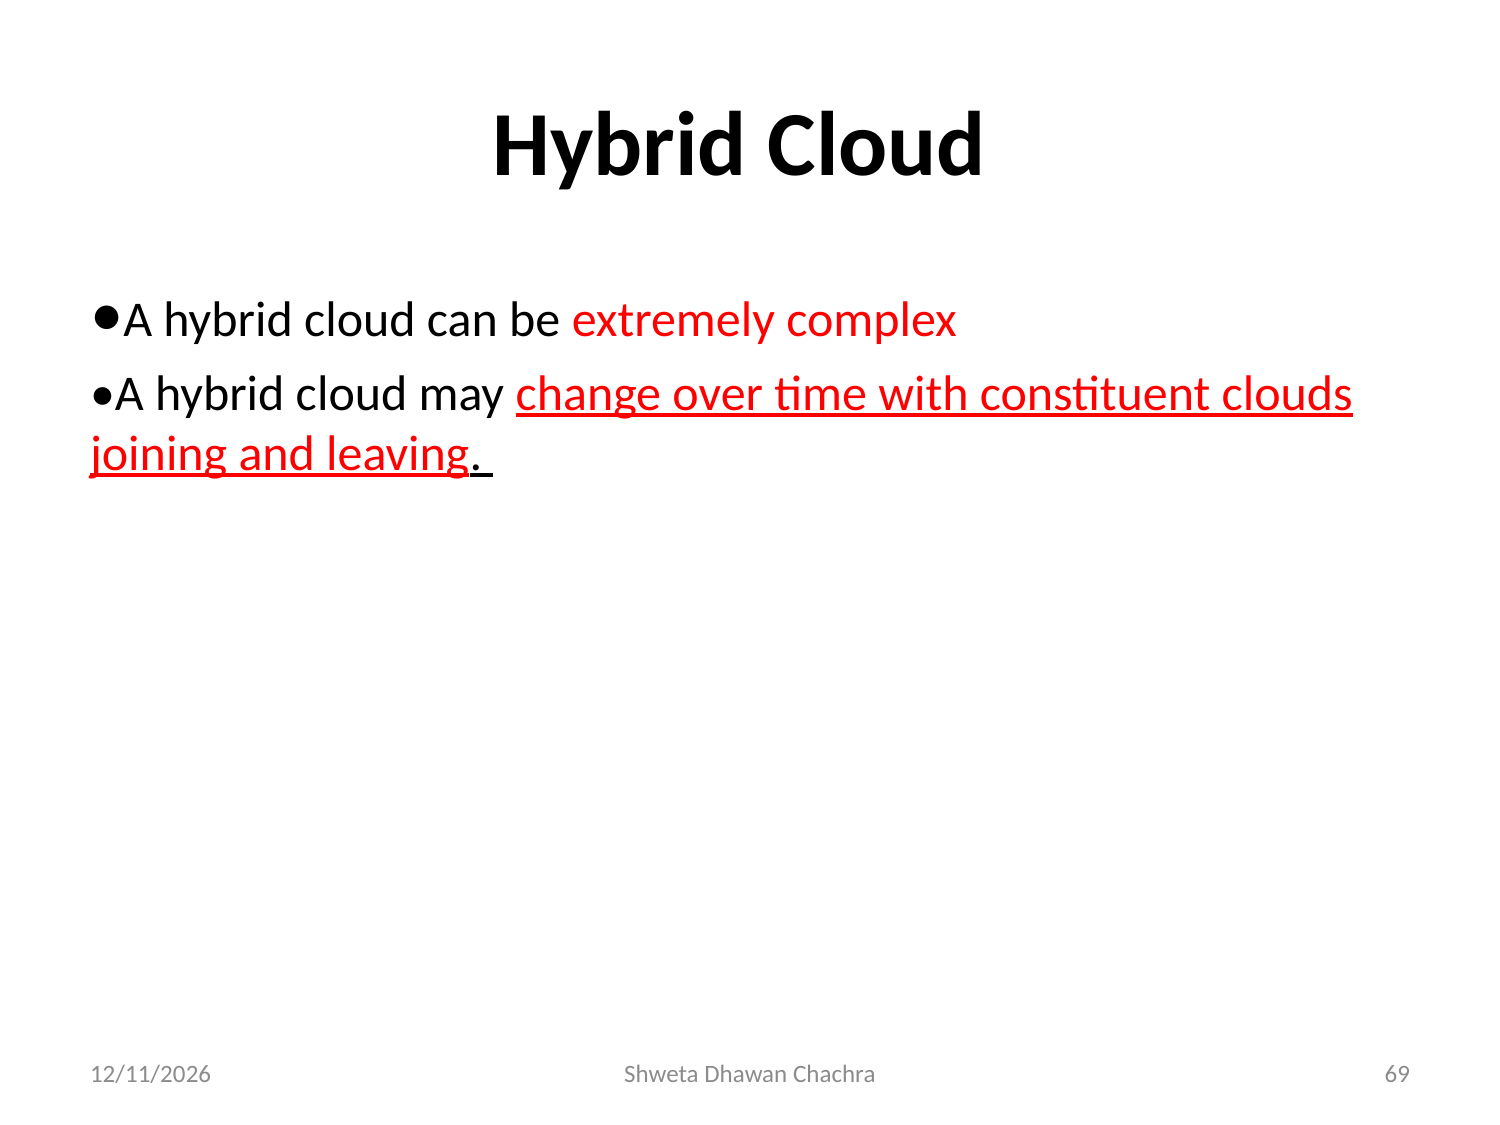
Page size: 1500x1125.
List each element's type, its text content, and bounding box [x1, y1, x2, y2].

slide_number 69 [1074, 1042, 1425, 1103]
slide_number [75, 1042, 425, 1103]
list •A hybrid cloud can be extremely complex •A hybrid cloud may change over time with constituent clouds joining and leaving. [75, 262, 1425, 1005]
footer Shweta Dhawan Chachra [512, 1042, 988, 1103]
title Hybrid Cloud [75, 45, 1425, 233]
